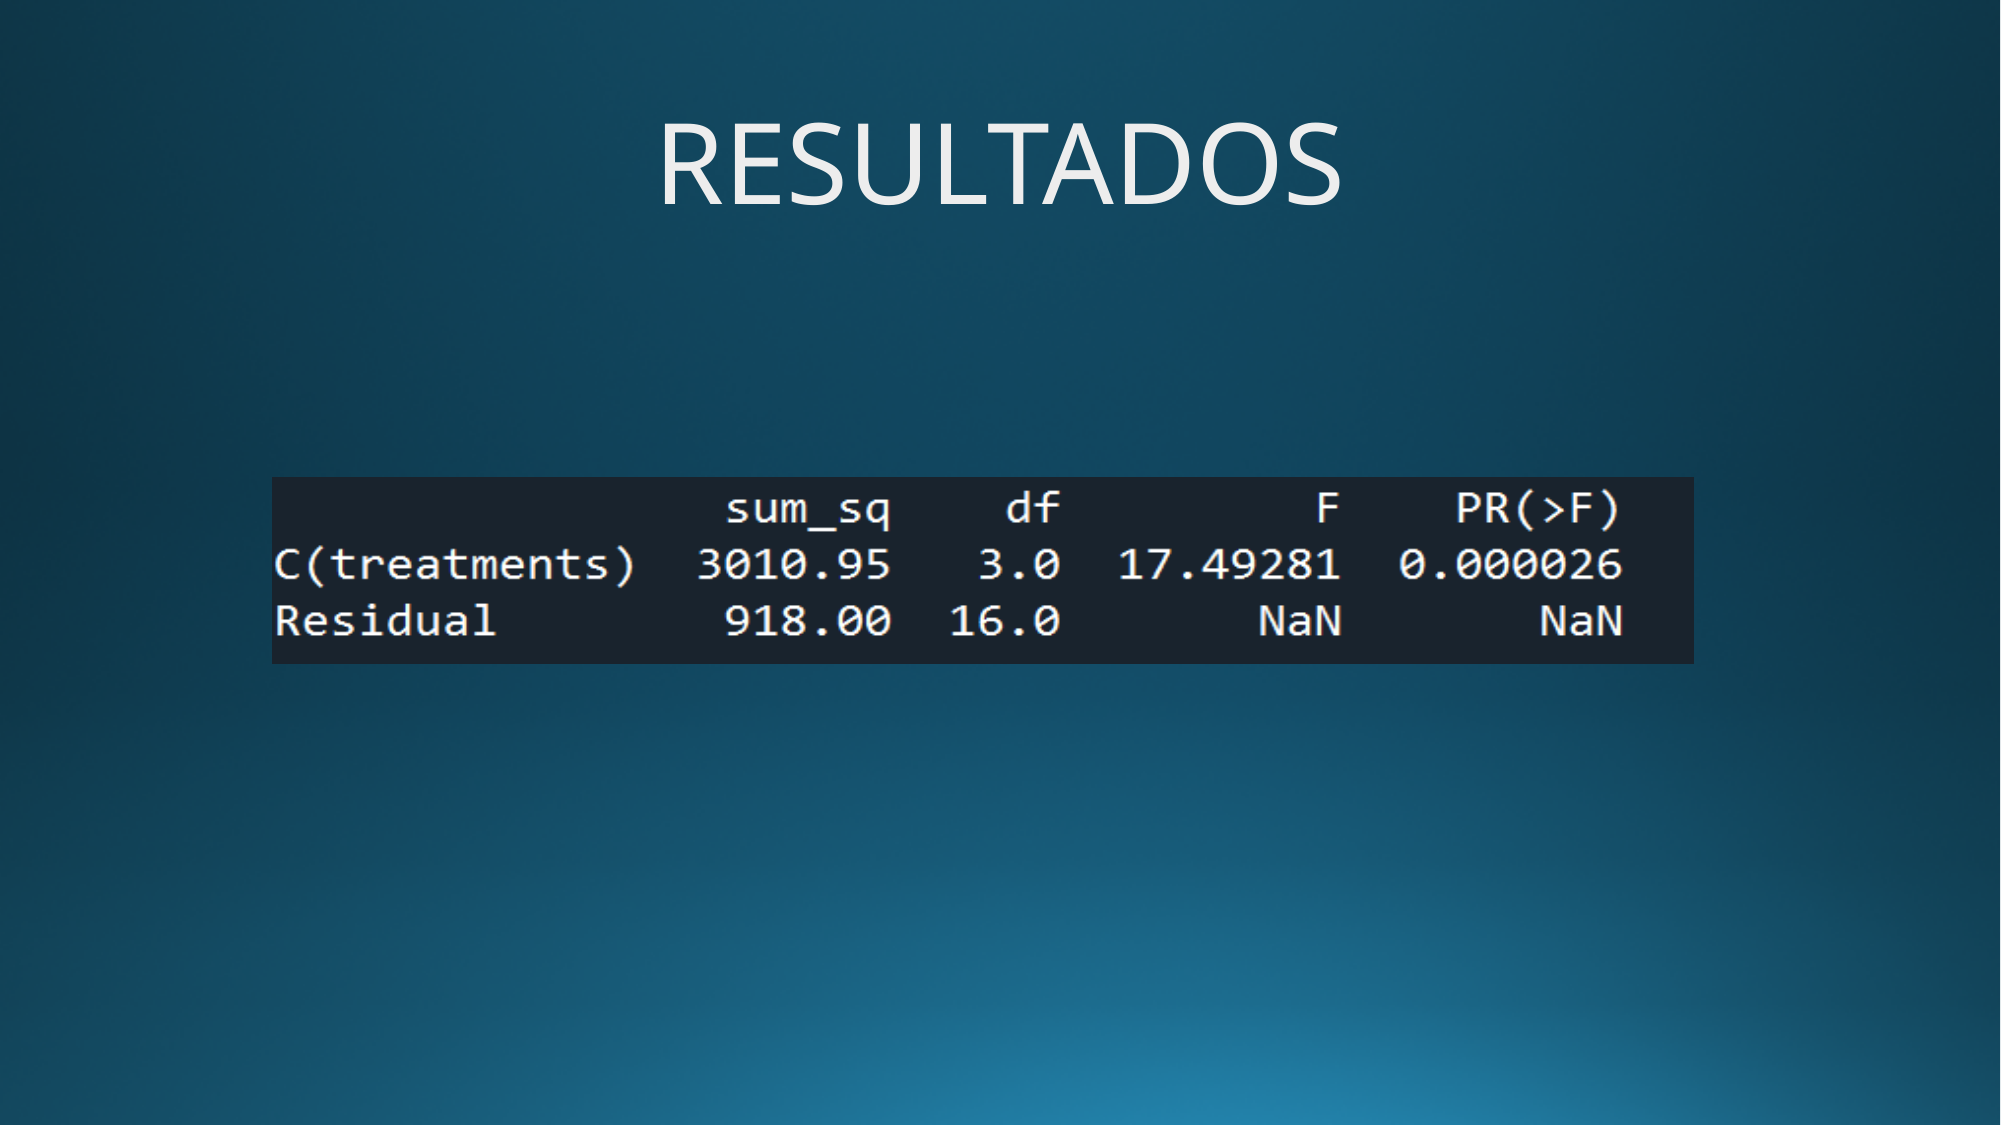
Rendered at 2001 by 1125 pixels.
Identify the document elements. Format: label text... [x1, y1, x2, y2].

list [271, 477, 1694, 664]
title RESULTADOS [137, 59, 1863, 278]
picture [0, 0, 2001, 1125]
